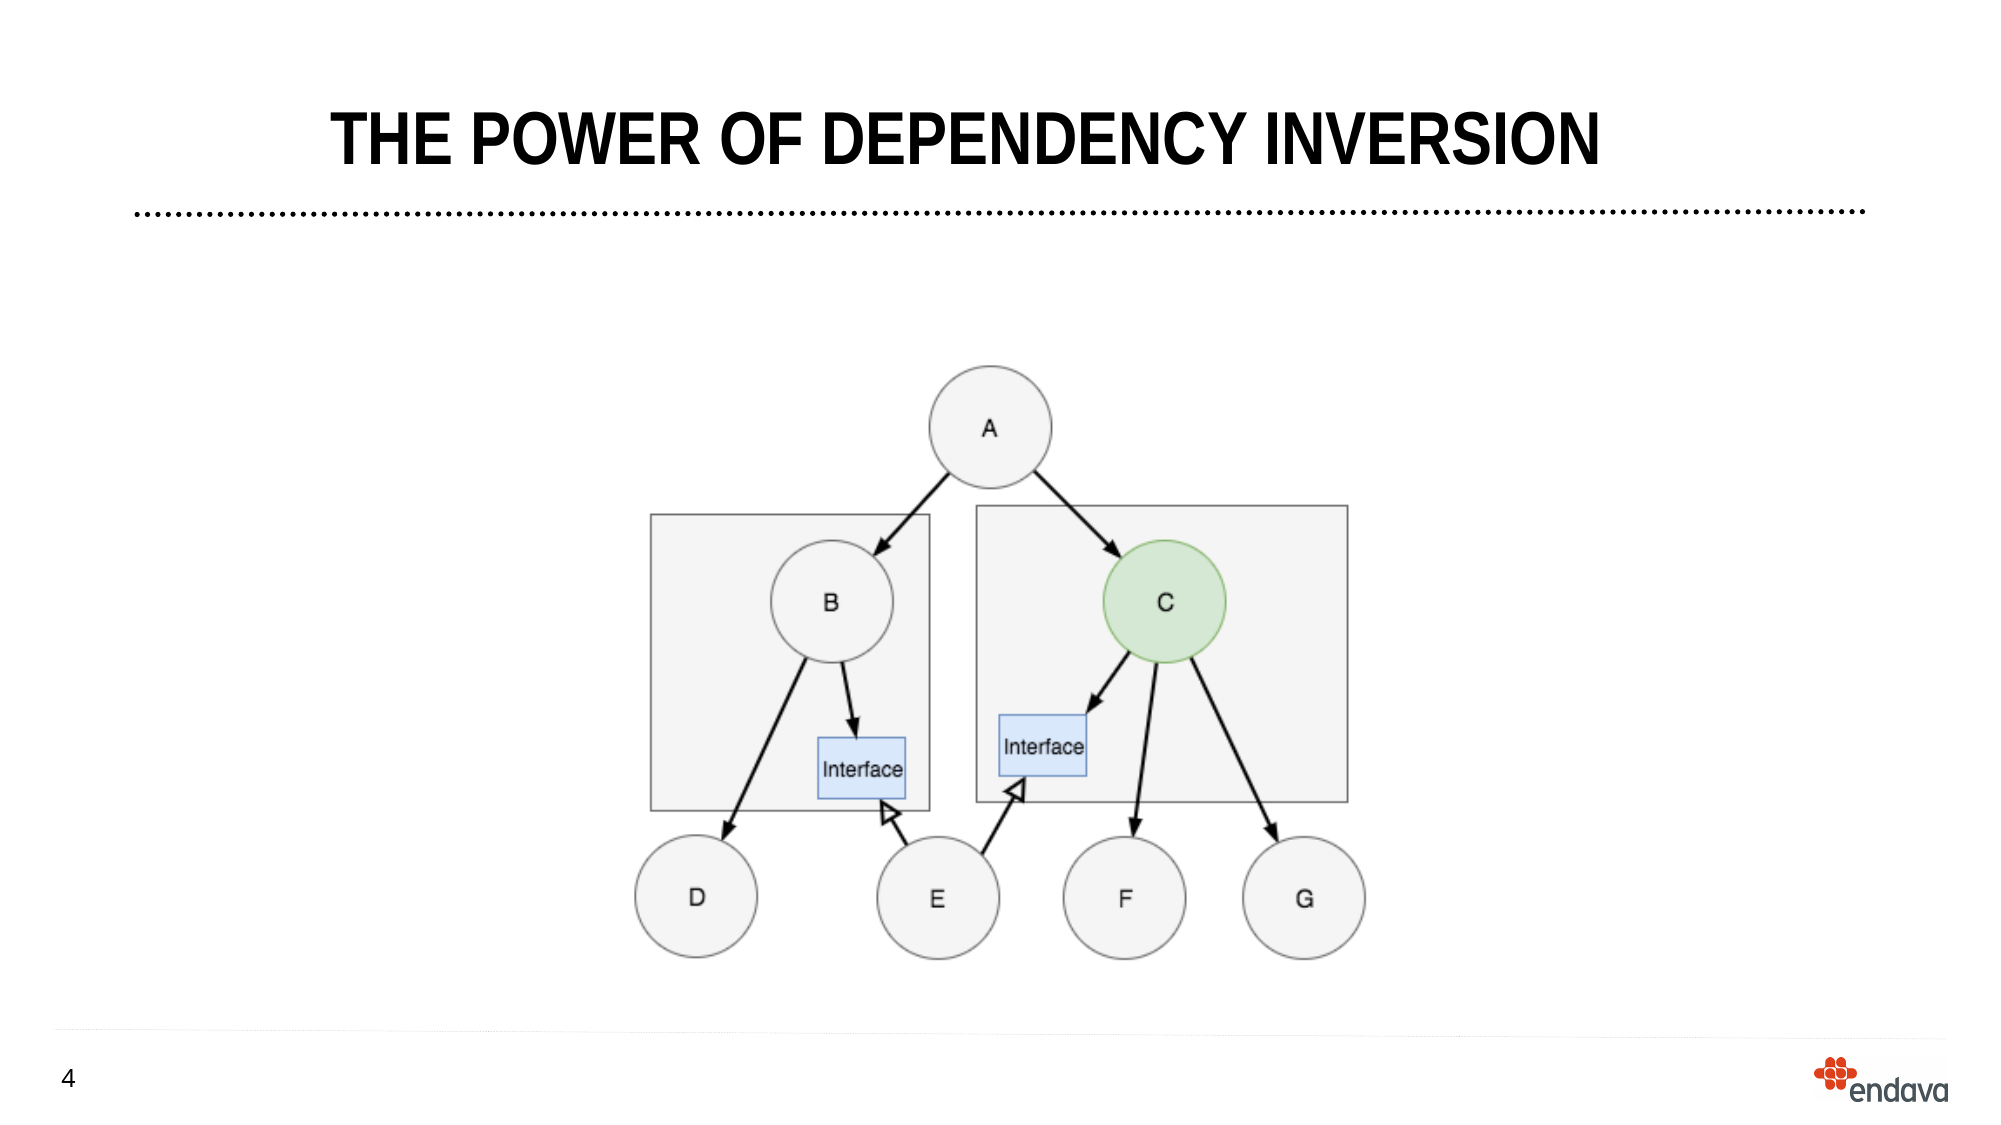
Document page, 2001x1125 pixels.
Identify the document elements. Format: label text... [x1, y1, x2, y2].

title The power of Dependency Inversion [132, 76, 1834, 185]
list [632, 364, 1367, 962]
picture [1814, 1057, 1948, 1102]
